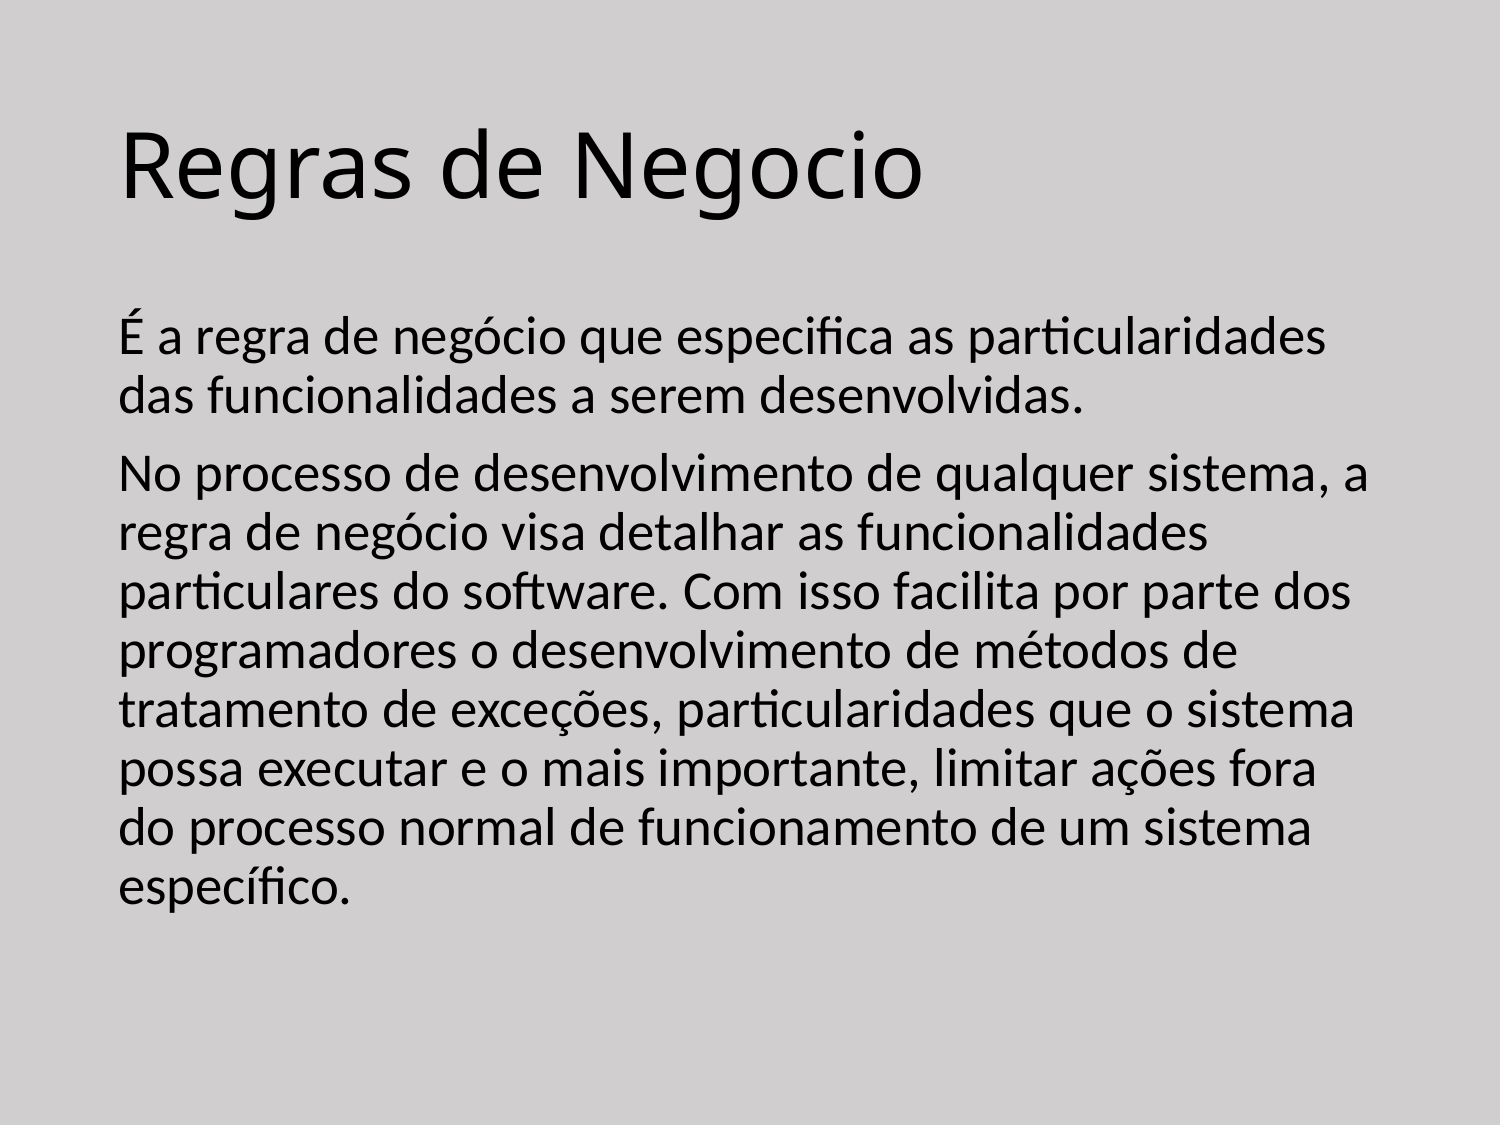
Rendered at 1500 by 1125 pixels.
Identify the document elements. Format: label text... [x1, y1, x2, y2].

title Regras de Negocio [103, 59, 1397, 278]
list É a regra de negócio que especifica as particularidades das funcionalidades a serem desenvolvidas. No processo de desenvolvimento de qualquer sistema, a regra de negócio visa detalhar as funcionalidades particulares do software. Com isso facilita por parte dos programadores o desenvolvimento de métodos de tratamento de exceções, particularidades que o sistema possa executar e o mais importante, limitar ações fora do processo normal de funcionamento de um sistema específico. [103, 299, 1397, 1014]
